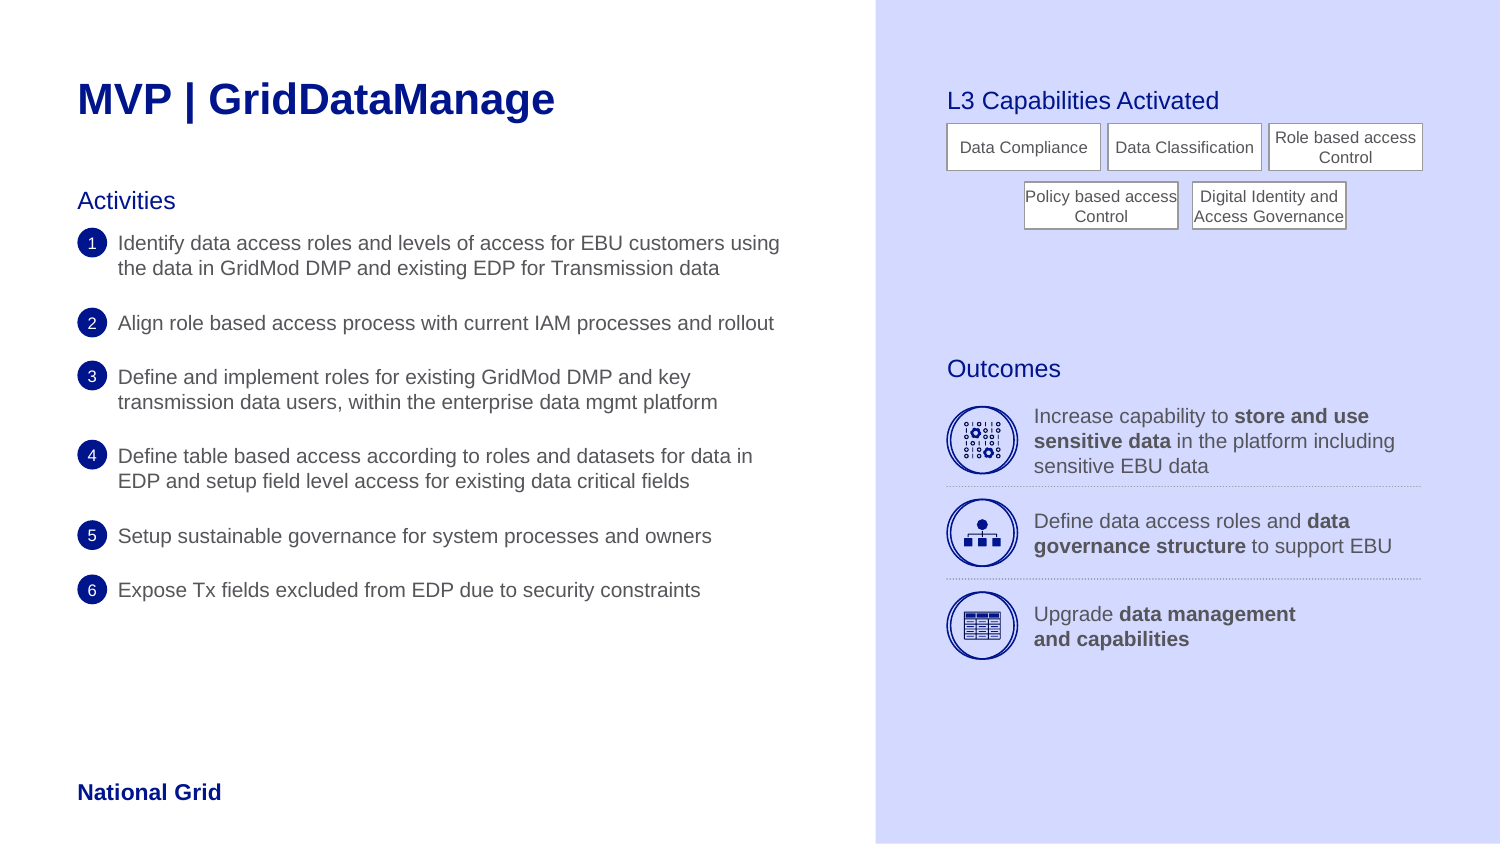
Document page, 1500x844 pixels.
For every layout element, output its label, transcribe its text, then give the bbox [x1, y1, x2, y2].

text_box Identify data access roles and levels of access for EBU customers using the data in GridMod DMP and existing EDP for Transmission data [117, 229, 796, 281]
text_box Data Classification [1107, 122, 1262, 171]
title MVP | GridDataManage [77, 76, 796, 125]
text_box Upgrade data management and capabilities [1033, 586, 1423, 665]
text_box Role based access Control [1268, 122, 1423, 171]
text_box 4 [77, 439, 108, 470]
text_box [958, 509, 1006, 557]
text_box Define and implement roles for existing GridMod DMP and key transmission data users, within the enterprise data mgmt platform [117, 363, 796, 414]
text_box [946, 591, 1018, 660]
text_box Policy based access Control [1024, 181, 1179, 230]
text_box Align role based access process with current IAM processes and rollout [117, 308, 796, 335]
text_box Data Compliance [946, 122, 1101, 171]
text_box L3 Capabilities Activated [946, 84, 1423, 116]
text_box 3 [77, 360, 108, 391]
text_box Setup sustainable governance for system processes and owners [117, 522, 796, 548]
text_box Increase capability to store and use sensitive data in the platform including sensitive EBU data [1033, 401, 1423, 479]
text_box 2 [77, 307, 108, 338]
text_box 5 [77, 520, 108, 551]
text_box Outcomes [946, 351, 1423, 384]
text_box Digital Identity and Access Governance [1191, 181, 1347, 230]
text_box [958, 602, 1006, 649]
text_box Define table based access according to roles and datasets for data in EDP and setup field level access for existing data critical fields [117, 442, 796, 494]
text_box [946, 499, 1018, 567]
text_box [875, 0, 1500, 844]
text_box Define data access roles and data governance structure to support EBU [1033, 493, 1423, 572]
text_box Activities [76, 183, 494, 215]
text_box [958, 416, 1006, 464]
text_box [946, 406, 1018, 474]
text_box 1 [77, 227, 108, 258]
text_box Expose Tx fields excluded from EDP due to security constraints [117, 576, 796, 603]
text_box 6 [77, 574, 108, 605]
